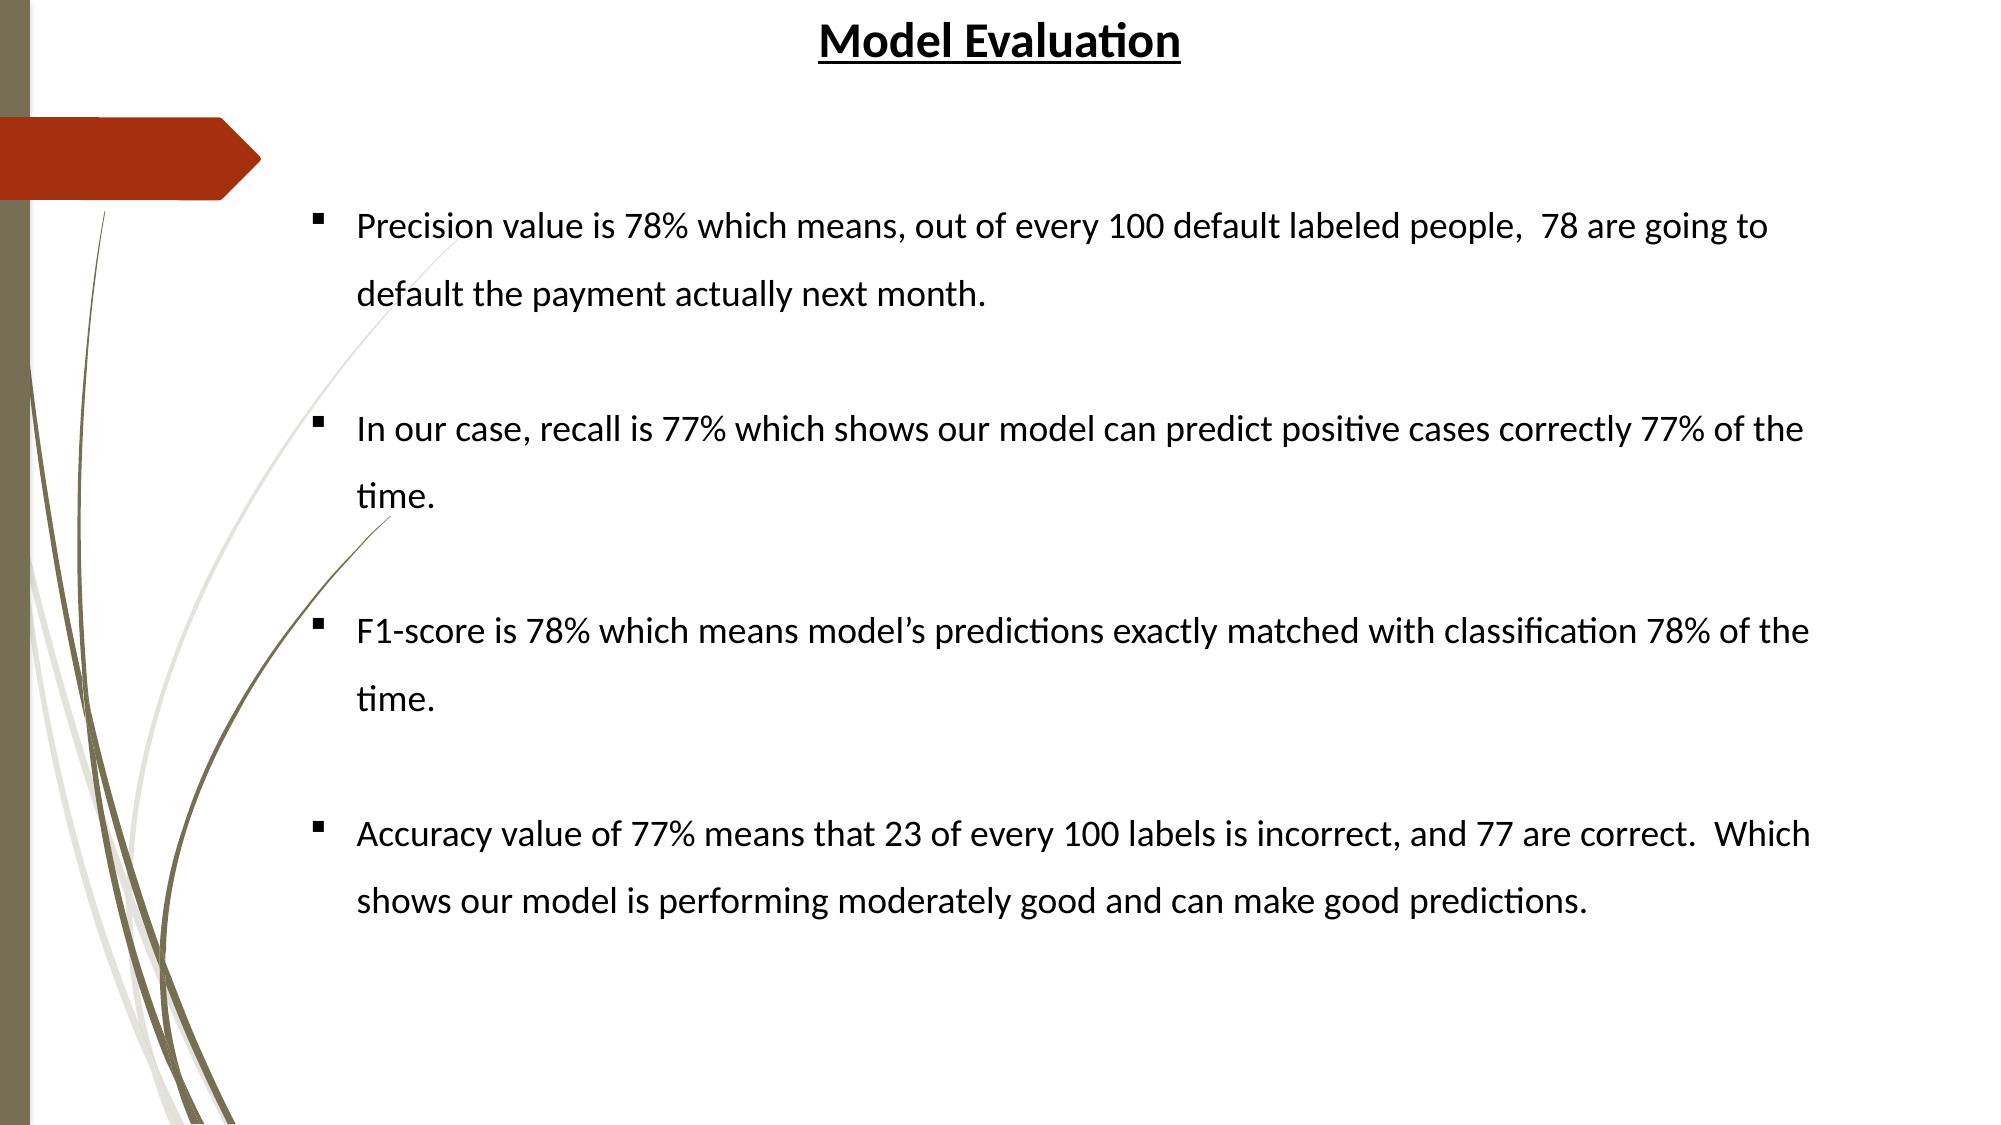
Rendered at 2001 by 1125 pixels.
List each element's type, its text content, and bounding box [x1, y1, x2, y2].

text_box Precision value is 78% which means, out of every 100 default labeled people, 78 are going to default the payment actually next month. In our case, recall is 77% which shows our model can predict positive cases correctly 77% of the time. F1-score is 78% which means model’s predictions exactly matched with classification 78% of the time. Accuracy value of 77% means that 23 of every 100 labels is incorrect, and 77 are correct. Which shows our model is performing moderately good and can make good predictions. [295, 171, 1884, 1064]
text_box Model Evaluation [623, 0, 1377, 75]
